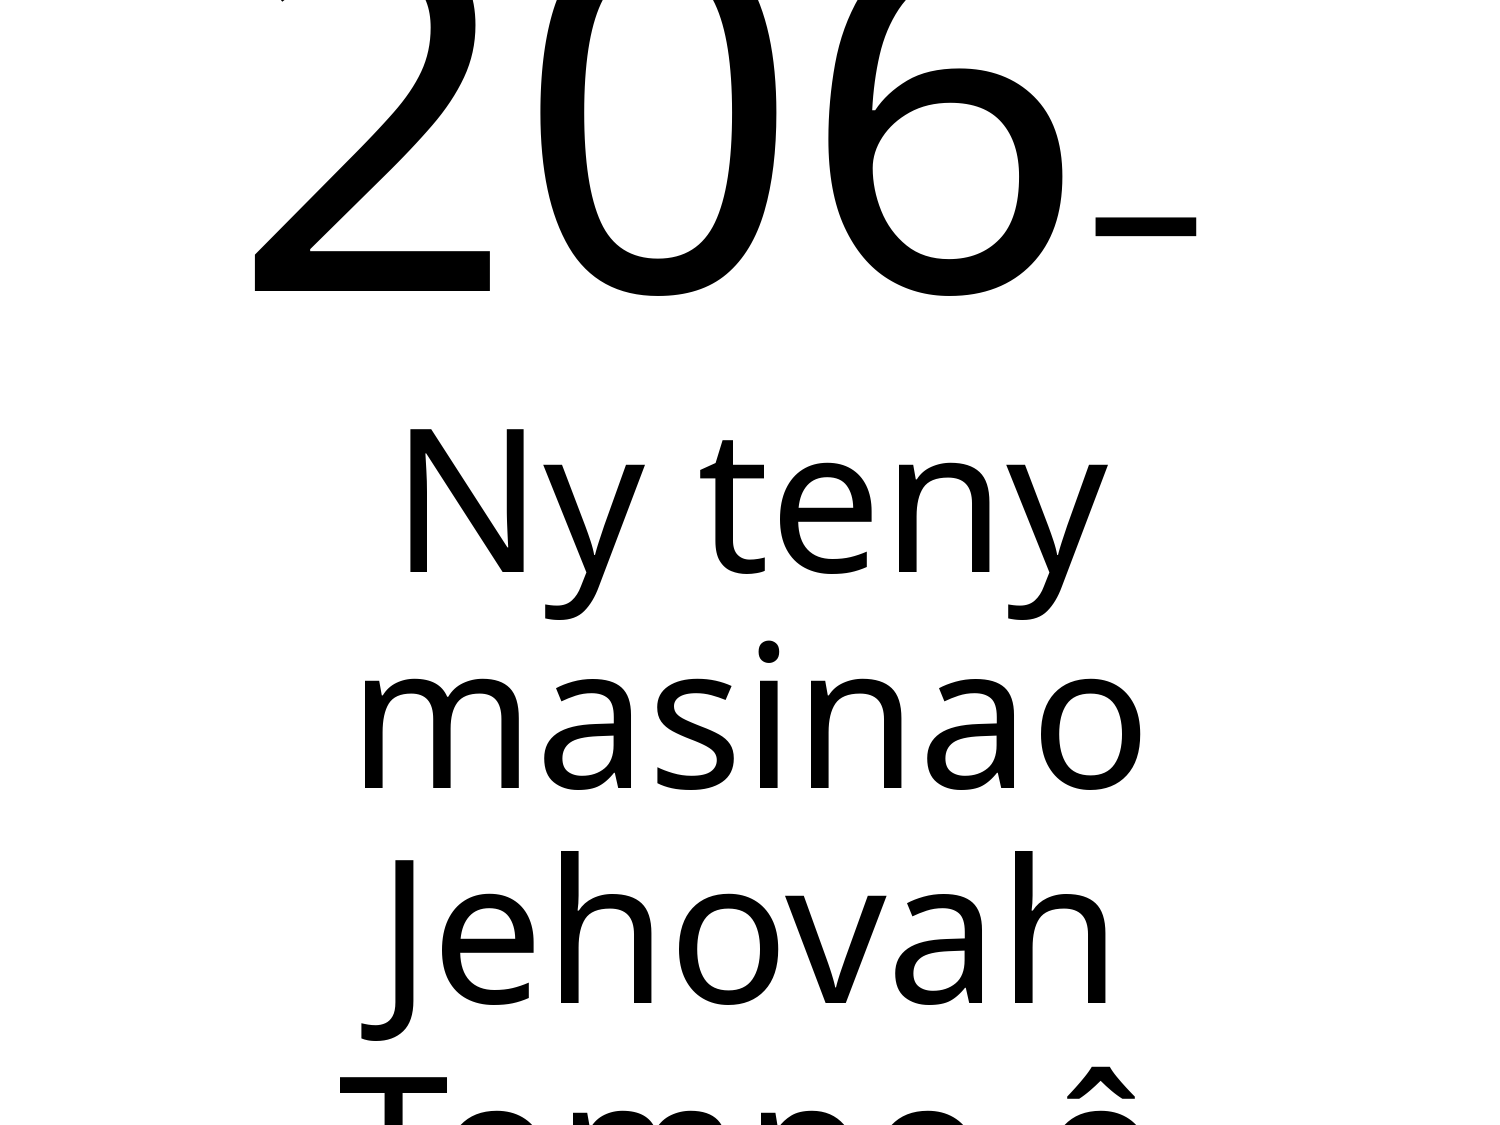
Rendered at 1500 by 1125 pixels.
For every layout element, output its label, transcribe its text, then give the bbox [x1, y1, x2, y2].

title 206– Ny teny masinao Jehovah Tompo ô [103, 453, 1397, 672]
